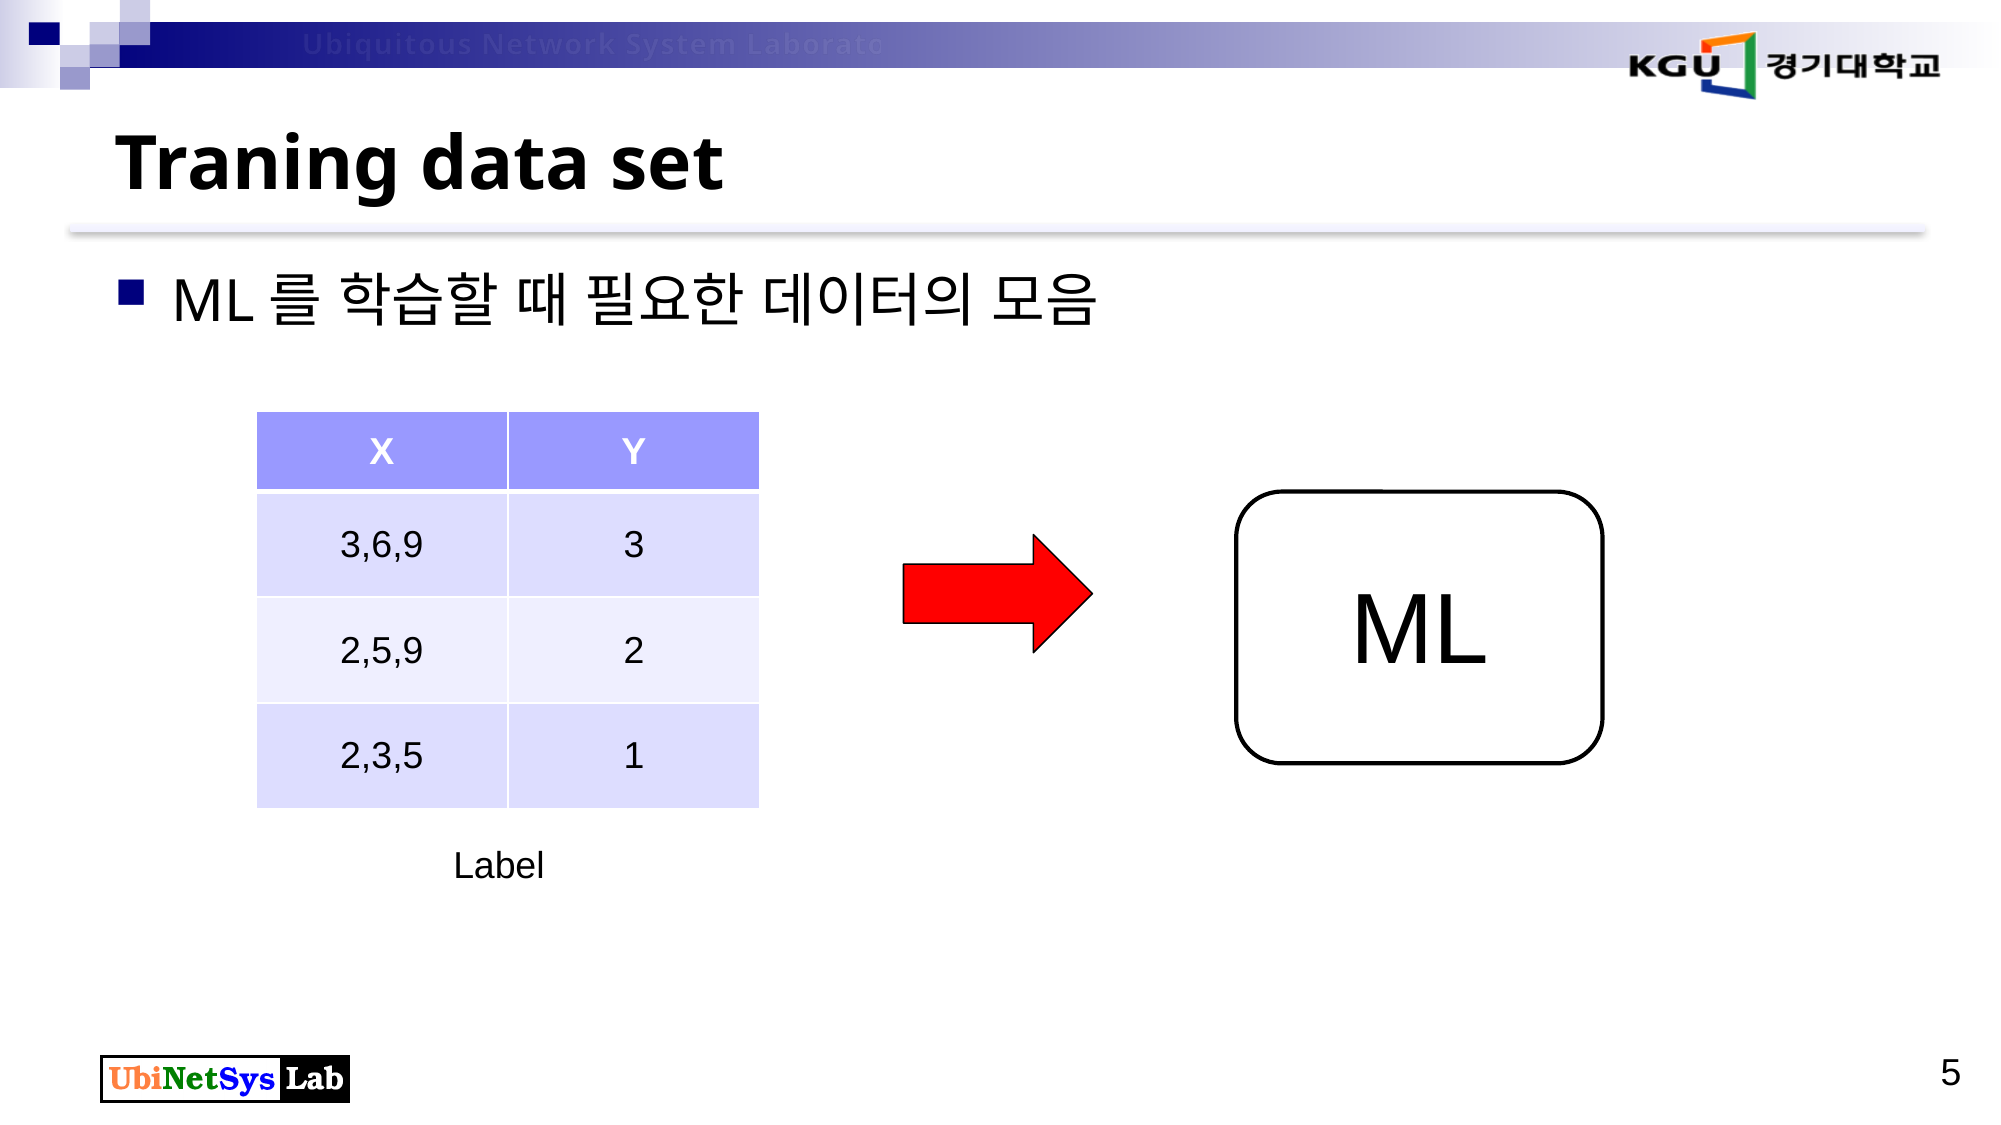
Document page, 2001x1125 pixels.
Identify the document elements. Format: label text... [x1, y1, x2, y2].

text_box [1235, 491, 1603, 764]
table_cell 2,3,5 [257, 704, 507, 808]
title Traning data set [99, 75, 1900, 244]
picture [1614, 29, 1953, 102]
table_cell 1 [509, 704, 759, 808]
table_cell 2,5,9 [257, 598, 507, 702]
text_box [903, 534, 1093, 653]
table_header Y [509, 412, 759, 489]
text_box Label [438, 834, 723, 894]
slide_number 5 [1509, 1024, 1977, 1101]
picture [100, 1055, 350, 1103]
list ML를 학습할 때 필요한 데이터의 모음 [99, 255, 1900, 932]
table_cell 3 [509, 494, 759, 596]
table_cell 2 [509, 598, 759, 702]
table_header X [257, 412, 507, 489]
table_cell 3,6,9 [257, 494, 507, 596]
